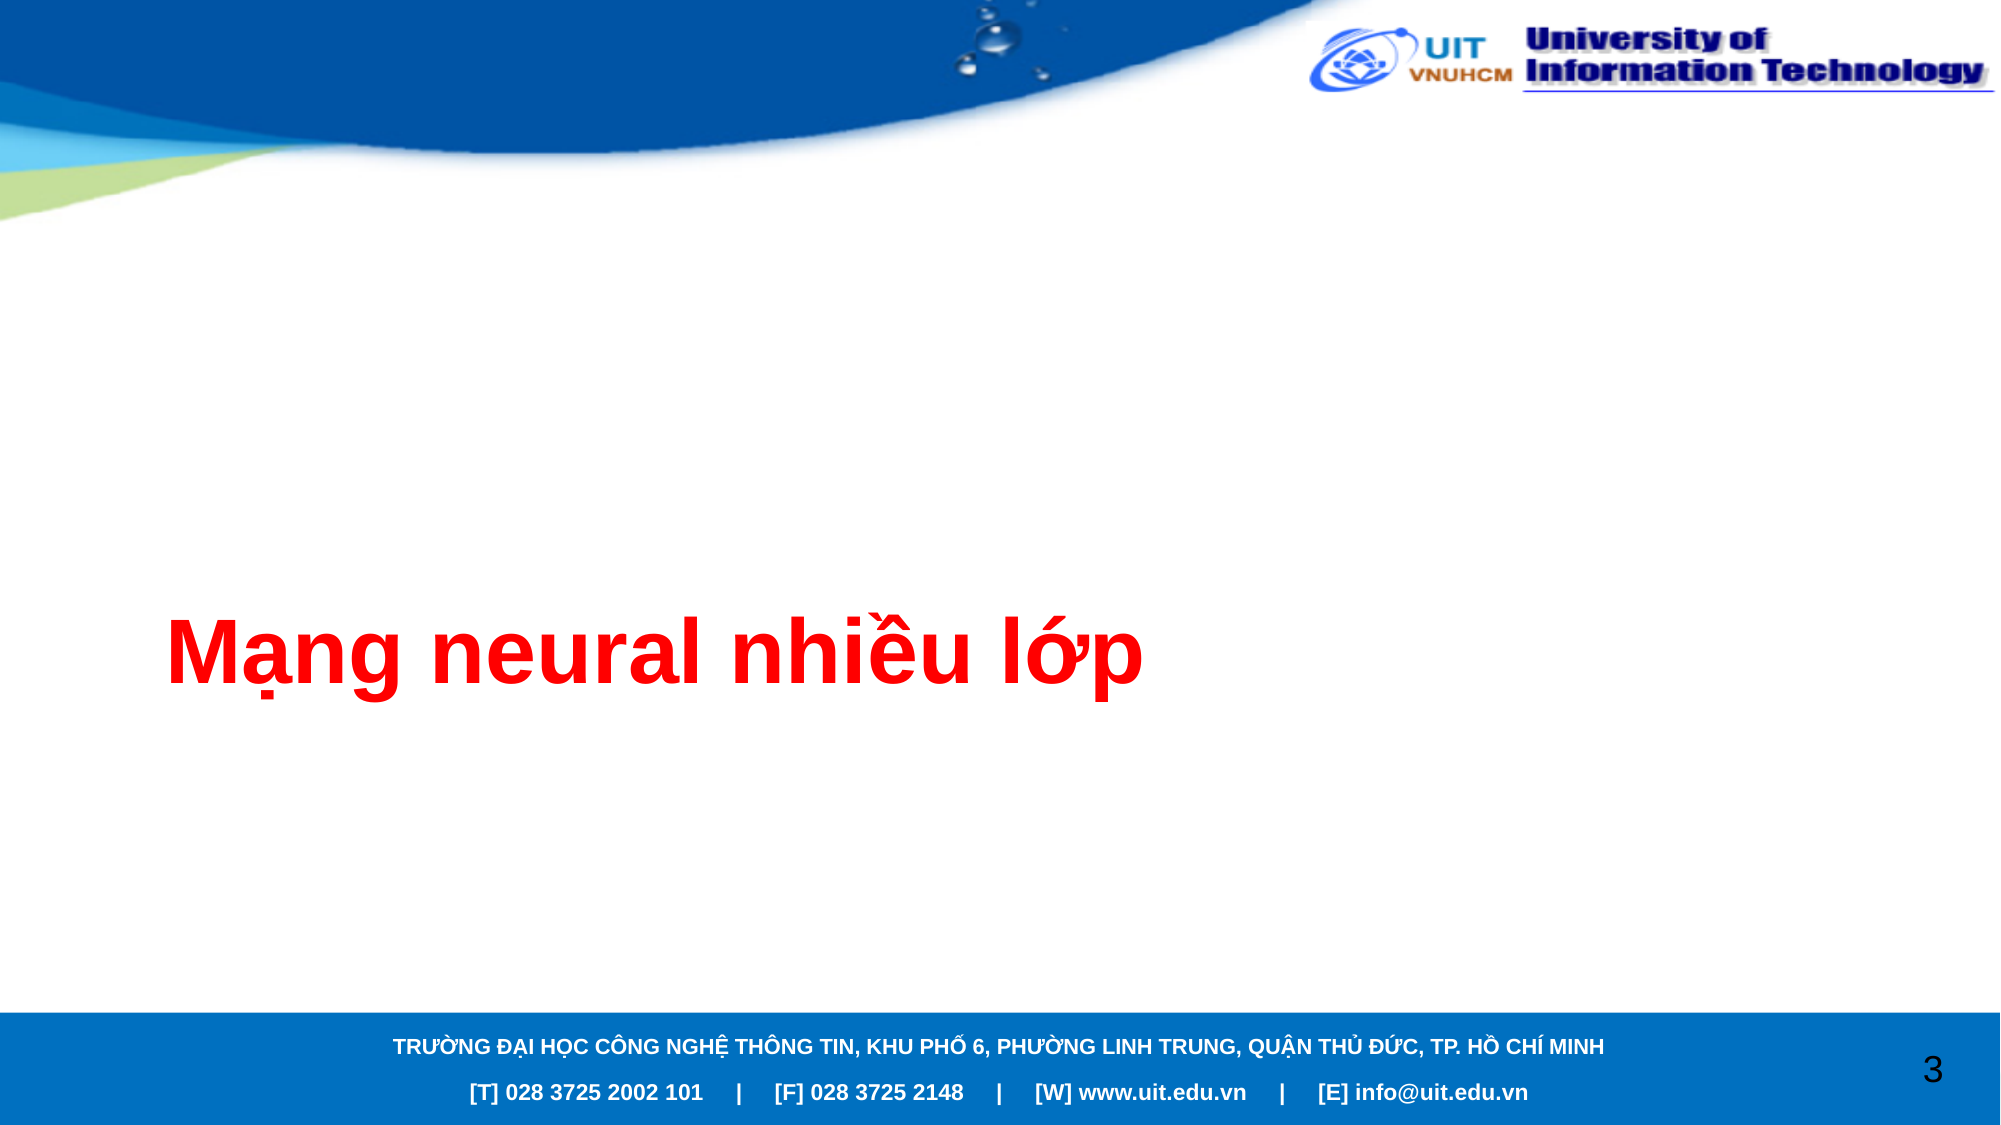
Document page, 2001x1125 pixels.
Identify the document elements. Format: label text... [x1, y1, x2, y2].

title Mạng neural nhiều lớp [150, 553, 1950, 741]
picture [0, 0, 2001, 1125]
